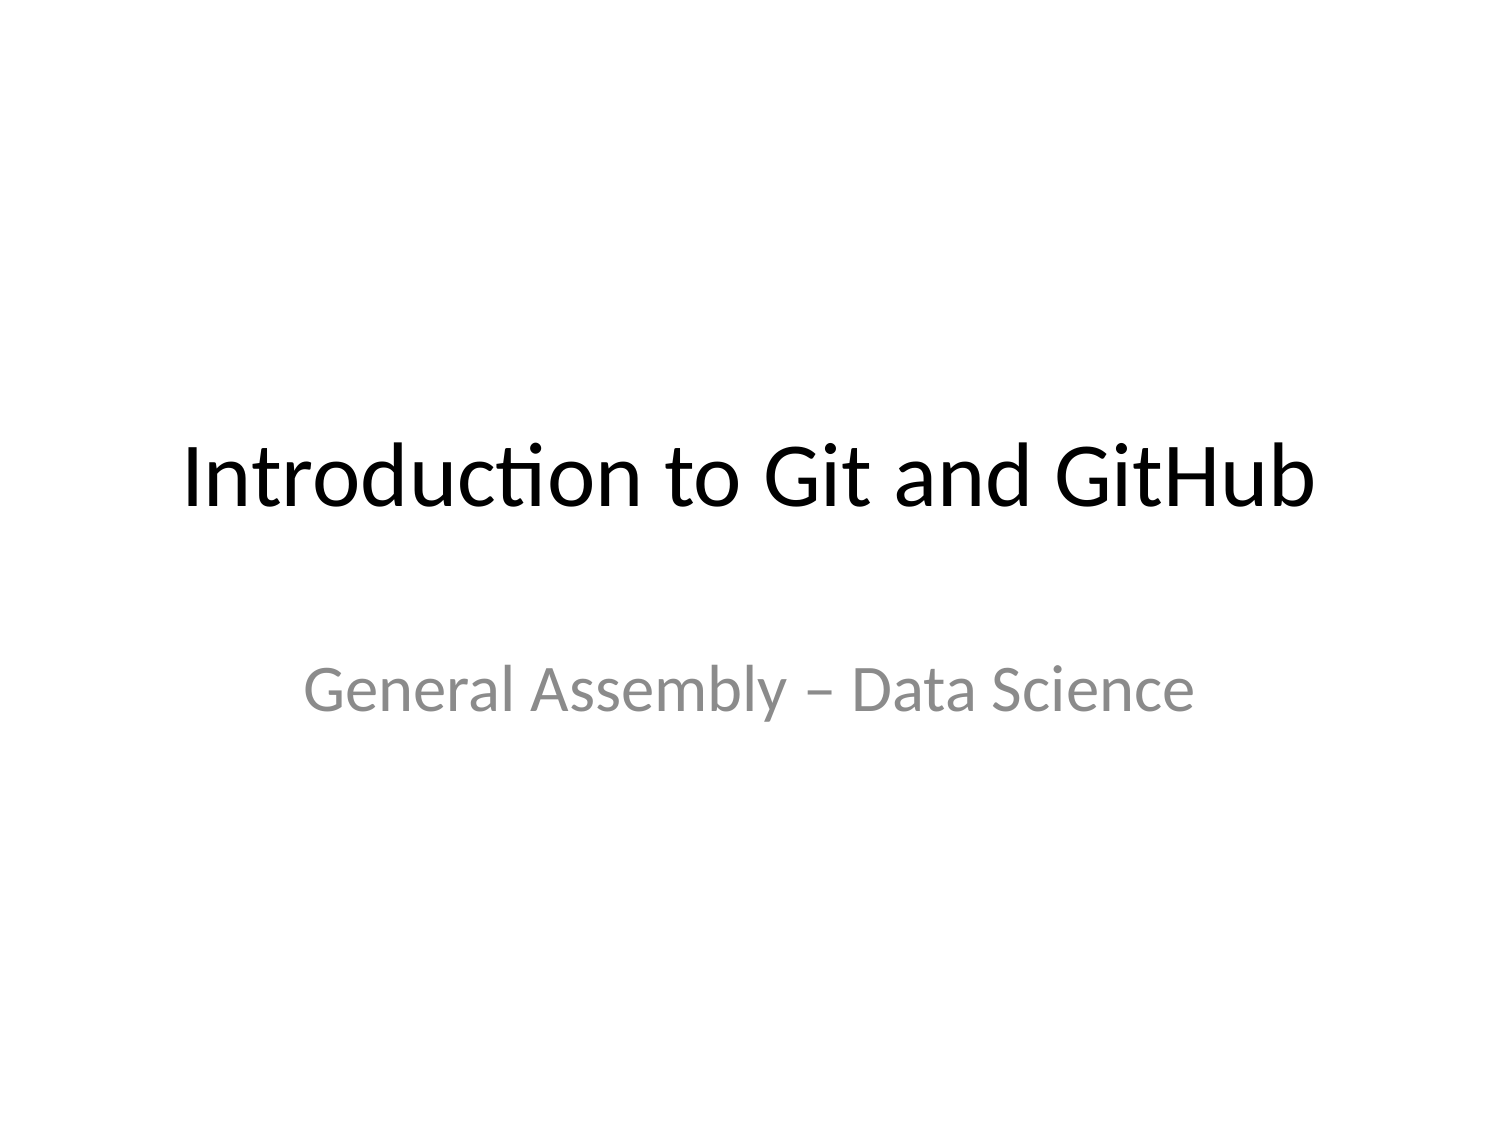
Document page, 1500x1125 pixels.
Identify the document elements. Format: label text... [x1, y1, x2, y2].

text_box General Assembly – Data Science [225, 637, 1275, 925]
text_box Introduction to Git and GitHub [112, 349, 1388, 591]
